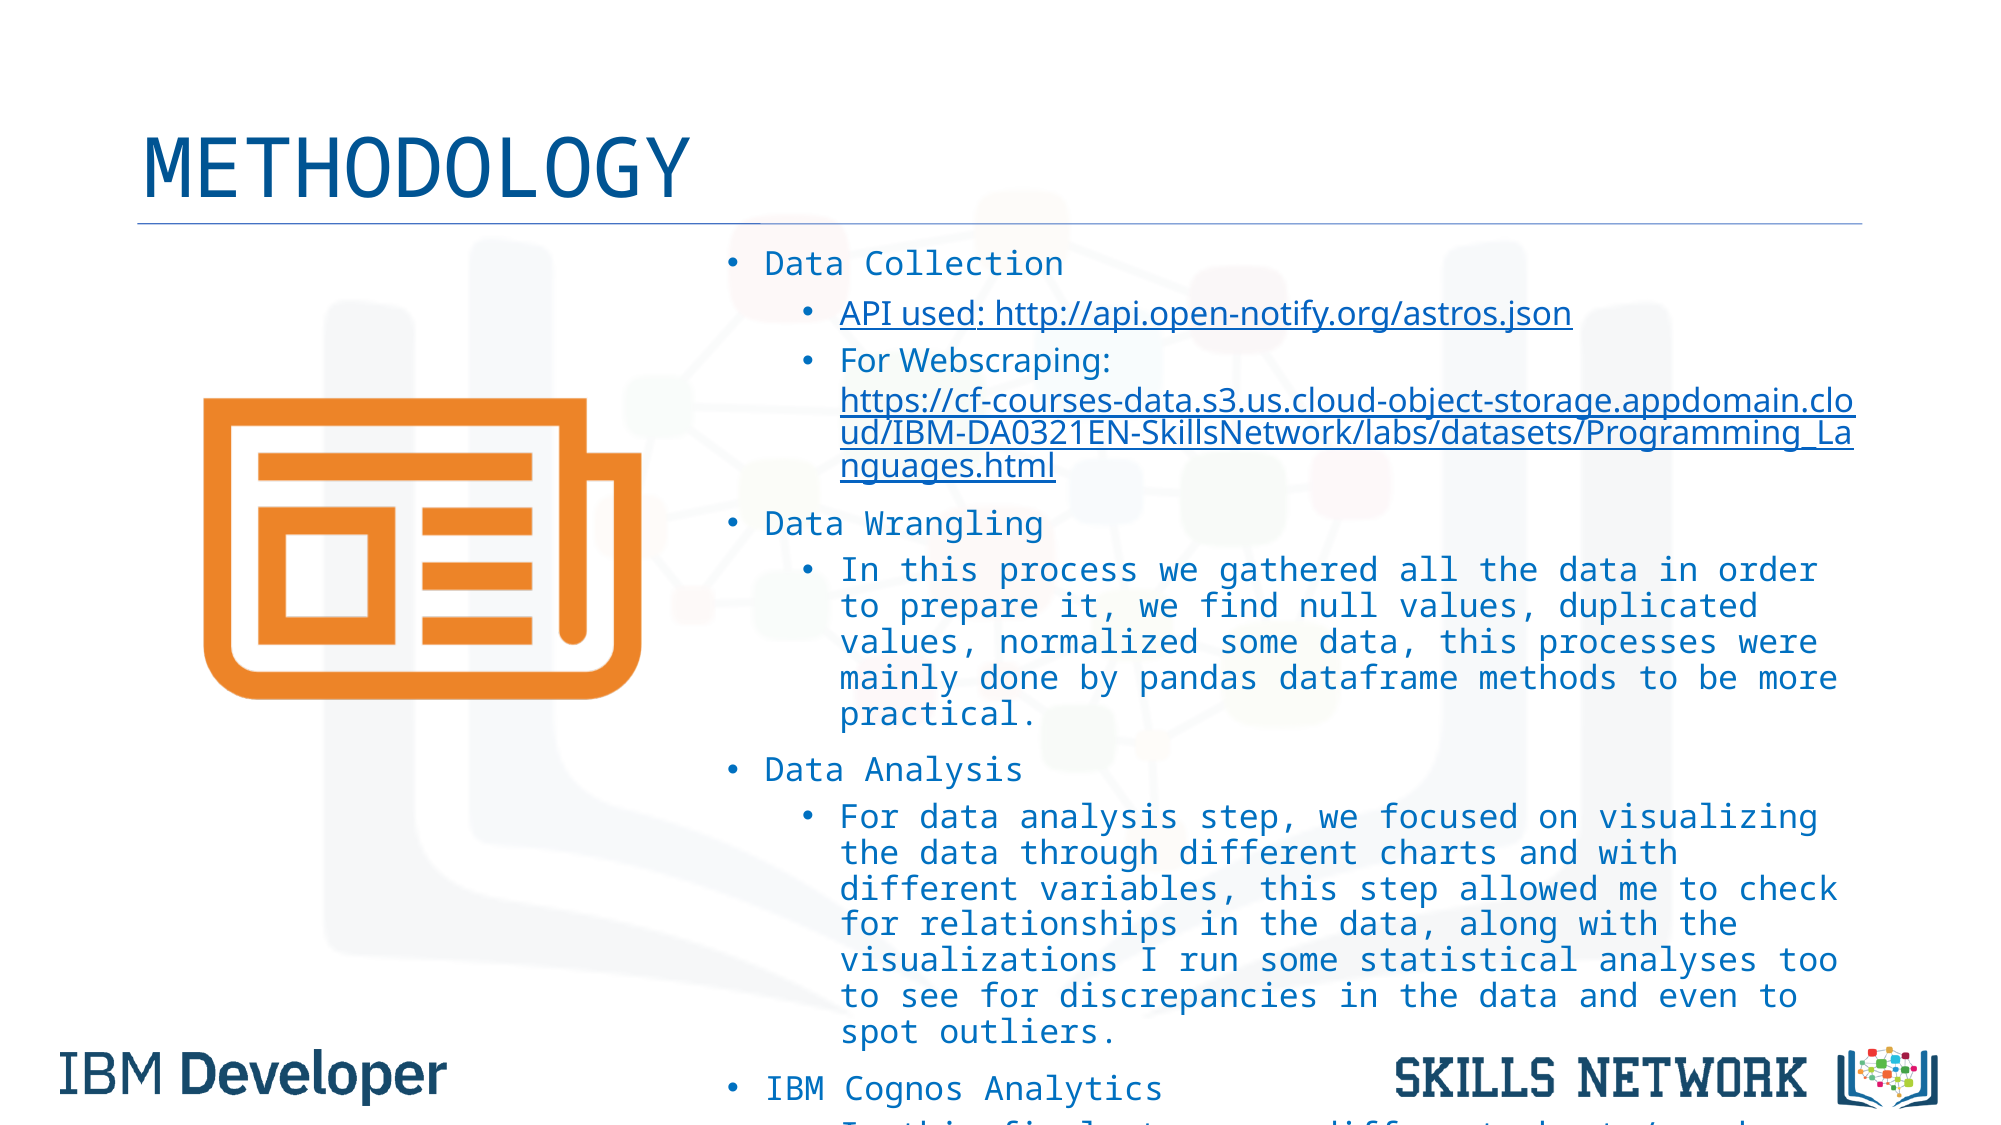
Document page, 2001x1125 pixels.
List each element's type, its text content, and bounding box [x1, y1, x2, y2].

picture [160, 300, 685, 825]
picture [1390, 1045, 1945, 1111]
list Data Collection API used: http://api.open-notify.org/astros.json For Webscraping: https://cf-courses-data.s3.us.cloud-object-storage.appdomain.cloud/IBM-DA0321EN-SkillsNetwork/labs/datasets/Programming_Languages.html Data Wrangling In this process we gathered all the data in order to prepare it, we find null values, duplicated values, normalized some data, this processes were mainly done by pandas dataframe methods to be more practical. Data Analysis For data analysis step, we focused on visualizing the data through different charts and with different variables, this step allowed me to check for relationships in the data, along with the visualizations I run some statistical analyses too to see for discrepancies in the data and even to spot outliers. IBM Cognos Analytics In this final step many different charts/graphs were used to highlight the insights of the data, and were mainly in this step that was possible to communicate in a way the everyone could understand and set foundations about the data. [712, 239, 1872, 1041]
picture [55, 1045, 459, 1108]
title METHODOLOGY [128, 61, 1315, 280]
